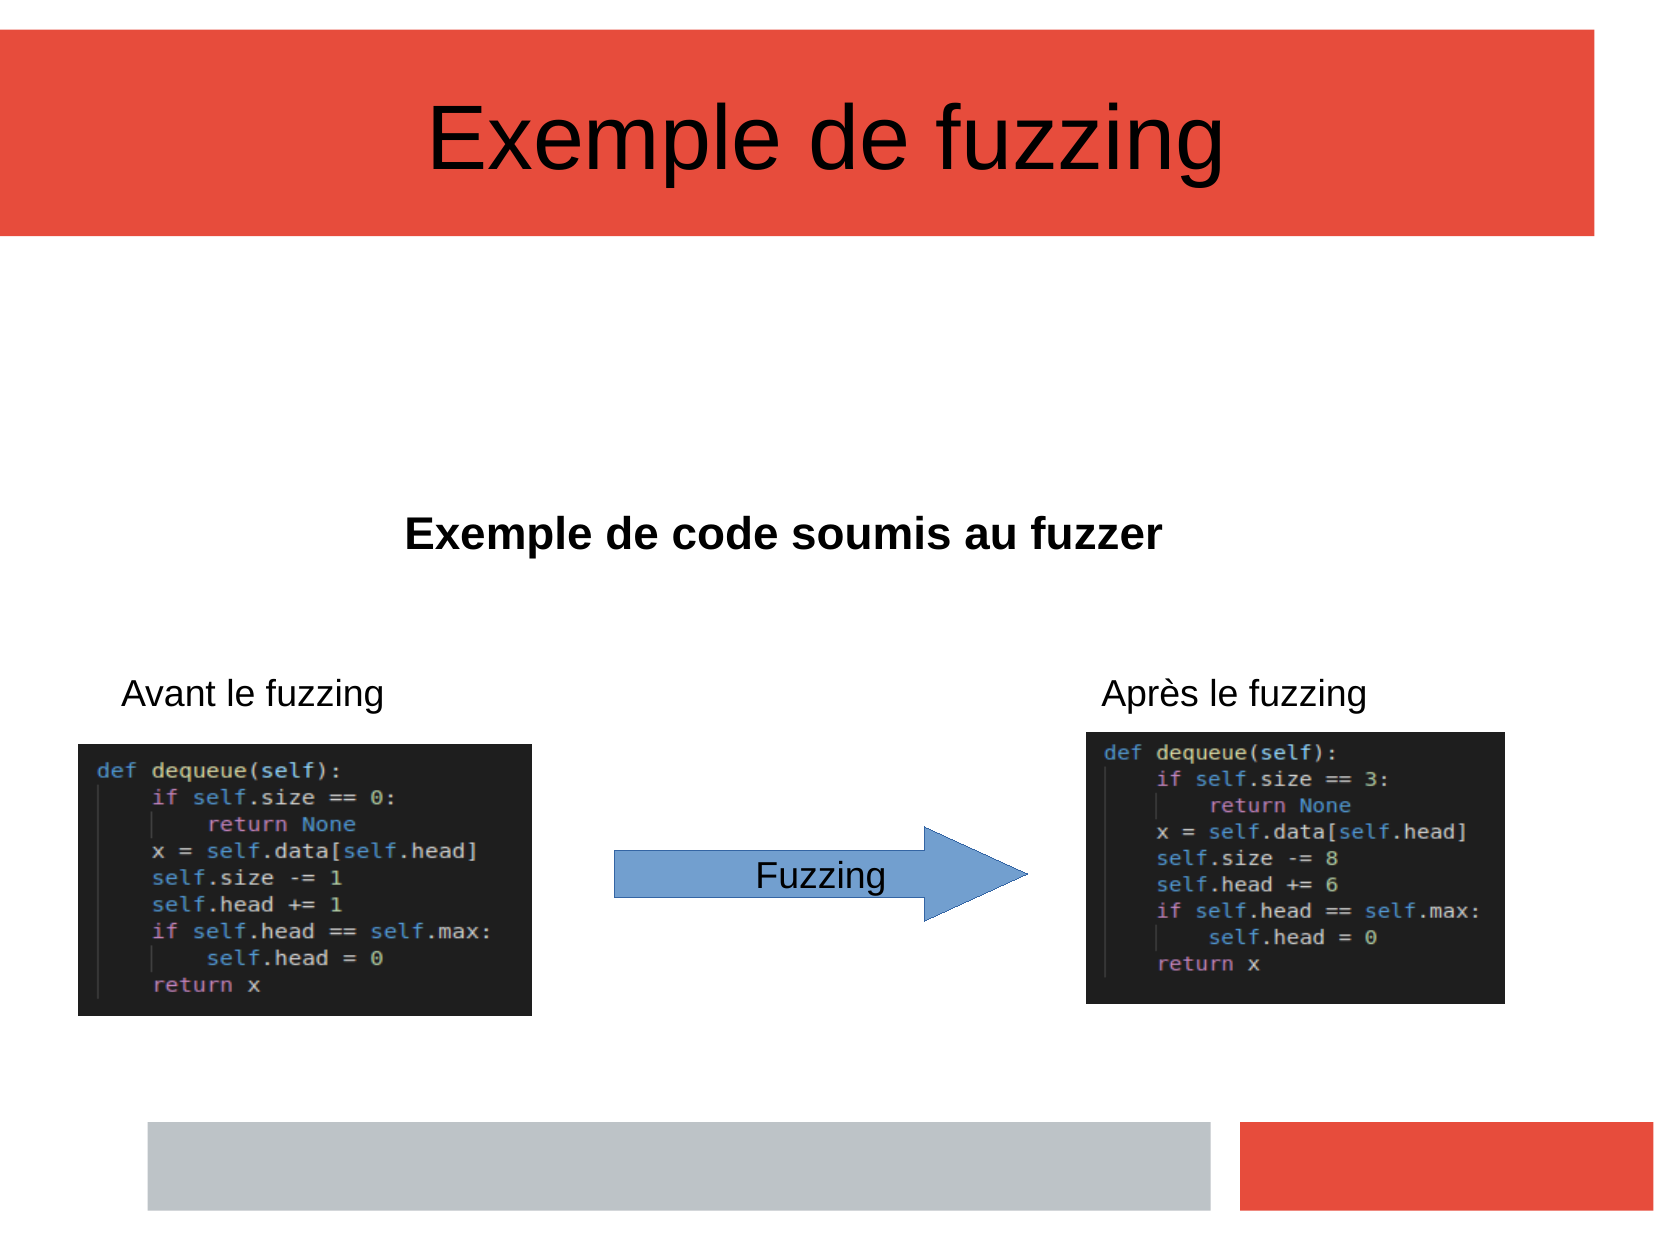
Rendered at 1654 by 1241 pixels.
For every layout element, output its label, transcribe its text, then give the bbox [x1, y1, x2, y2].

text_box Après le fuzzing [1086, 661, 1512, 719]
picture [1086, 732, 1505, 1005]
text_box Exemple de code soumis au fuzzer [389, 496, 1654, 563]
text_box Fuzzing [614, 826, 1028, 922]
picture [78, 743, 532, 1016]
text_box Exemple de fuzzing [59, 59, 1595, 207]
text_box Avant le fuzzing [106, 661, 473, 719]
